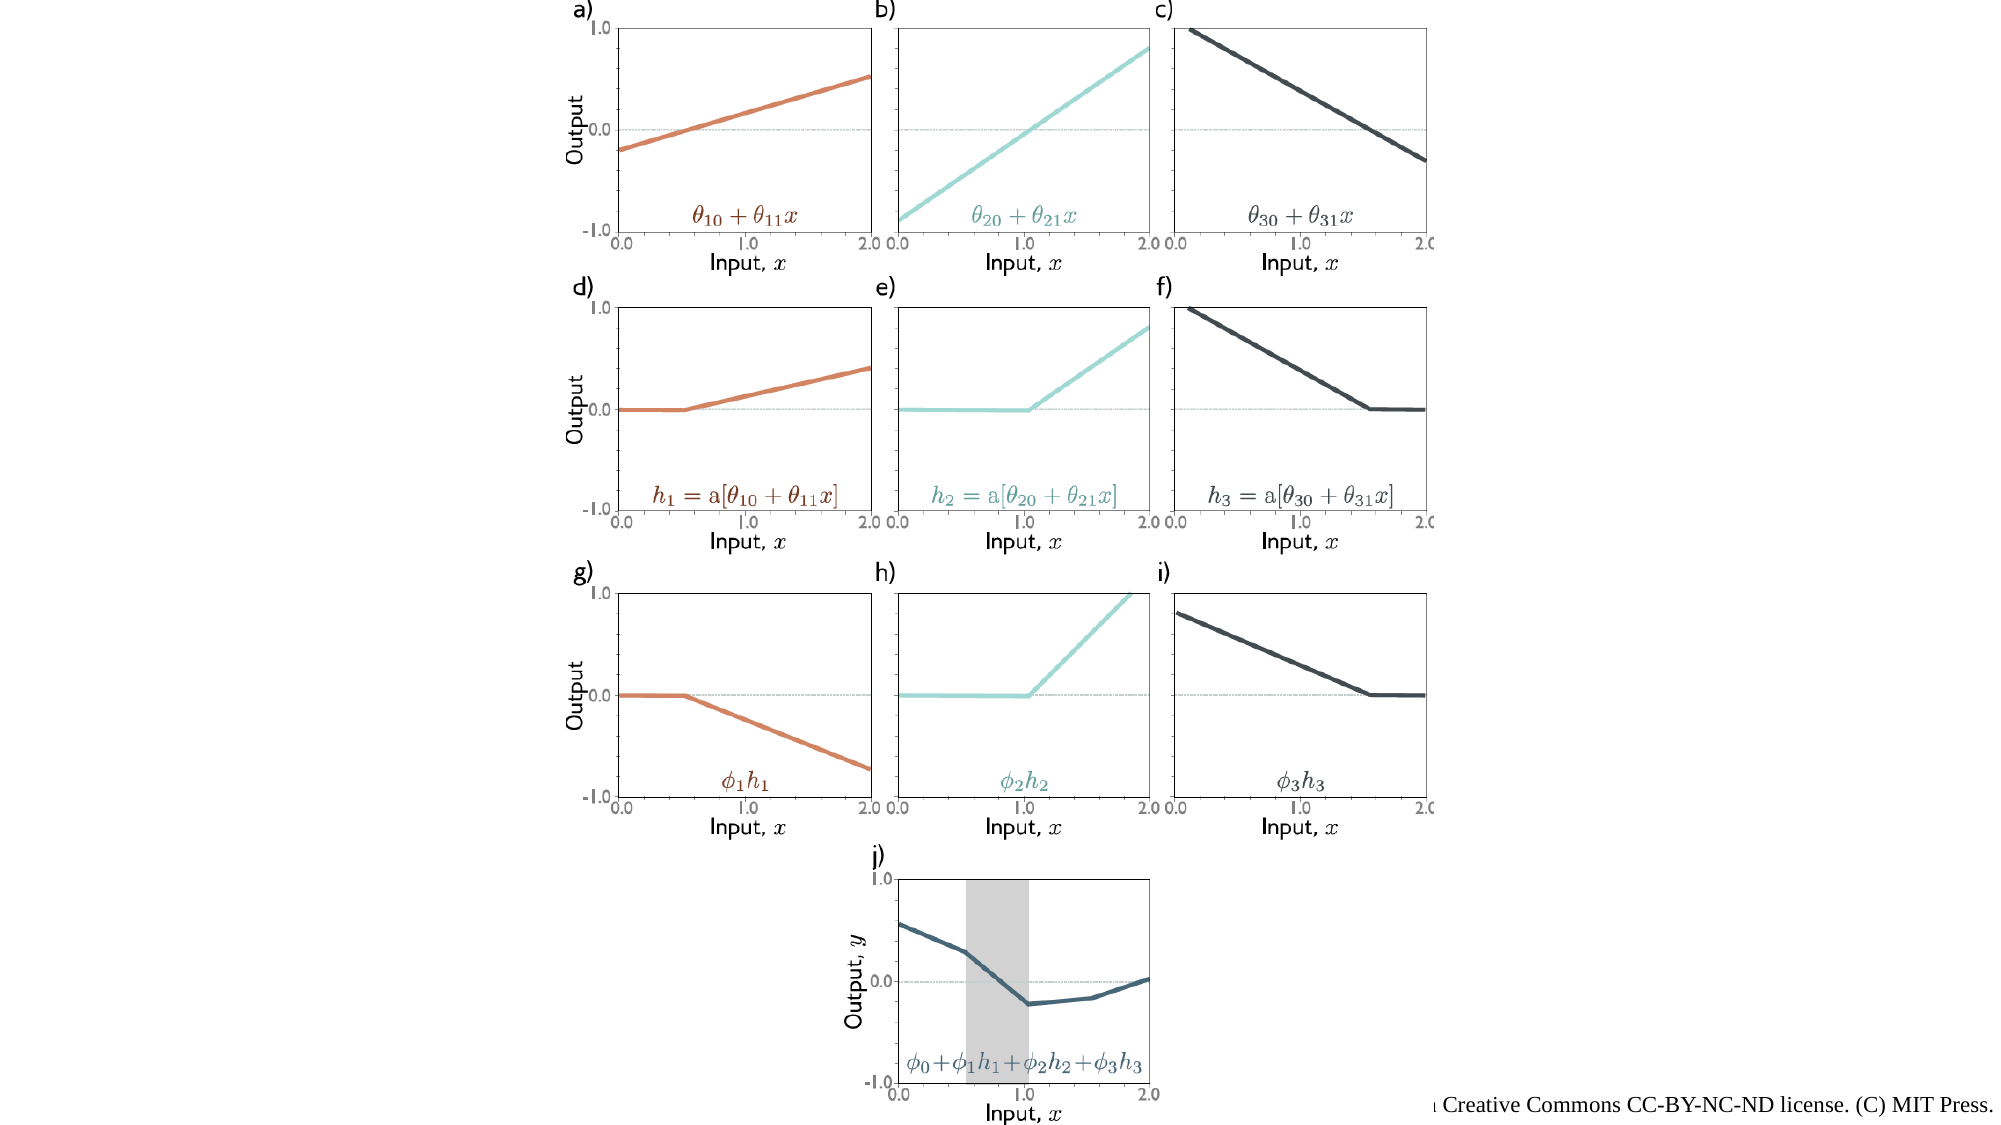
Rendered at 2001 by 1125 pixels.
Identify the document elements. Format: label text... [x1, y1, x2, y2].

text_box This work is subject to a Creative Commons CC-BY-NC-ND license. (C) MIT Press. [1434, 1082, 2000, 1125]
picture [566, 0, 1434, 1125]
